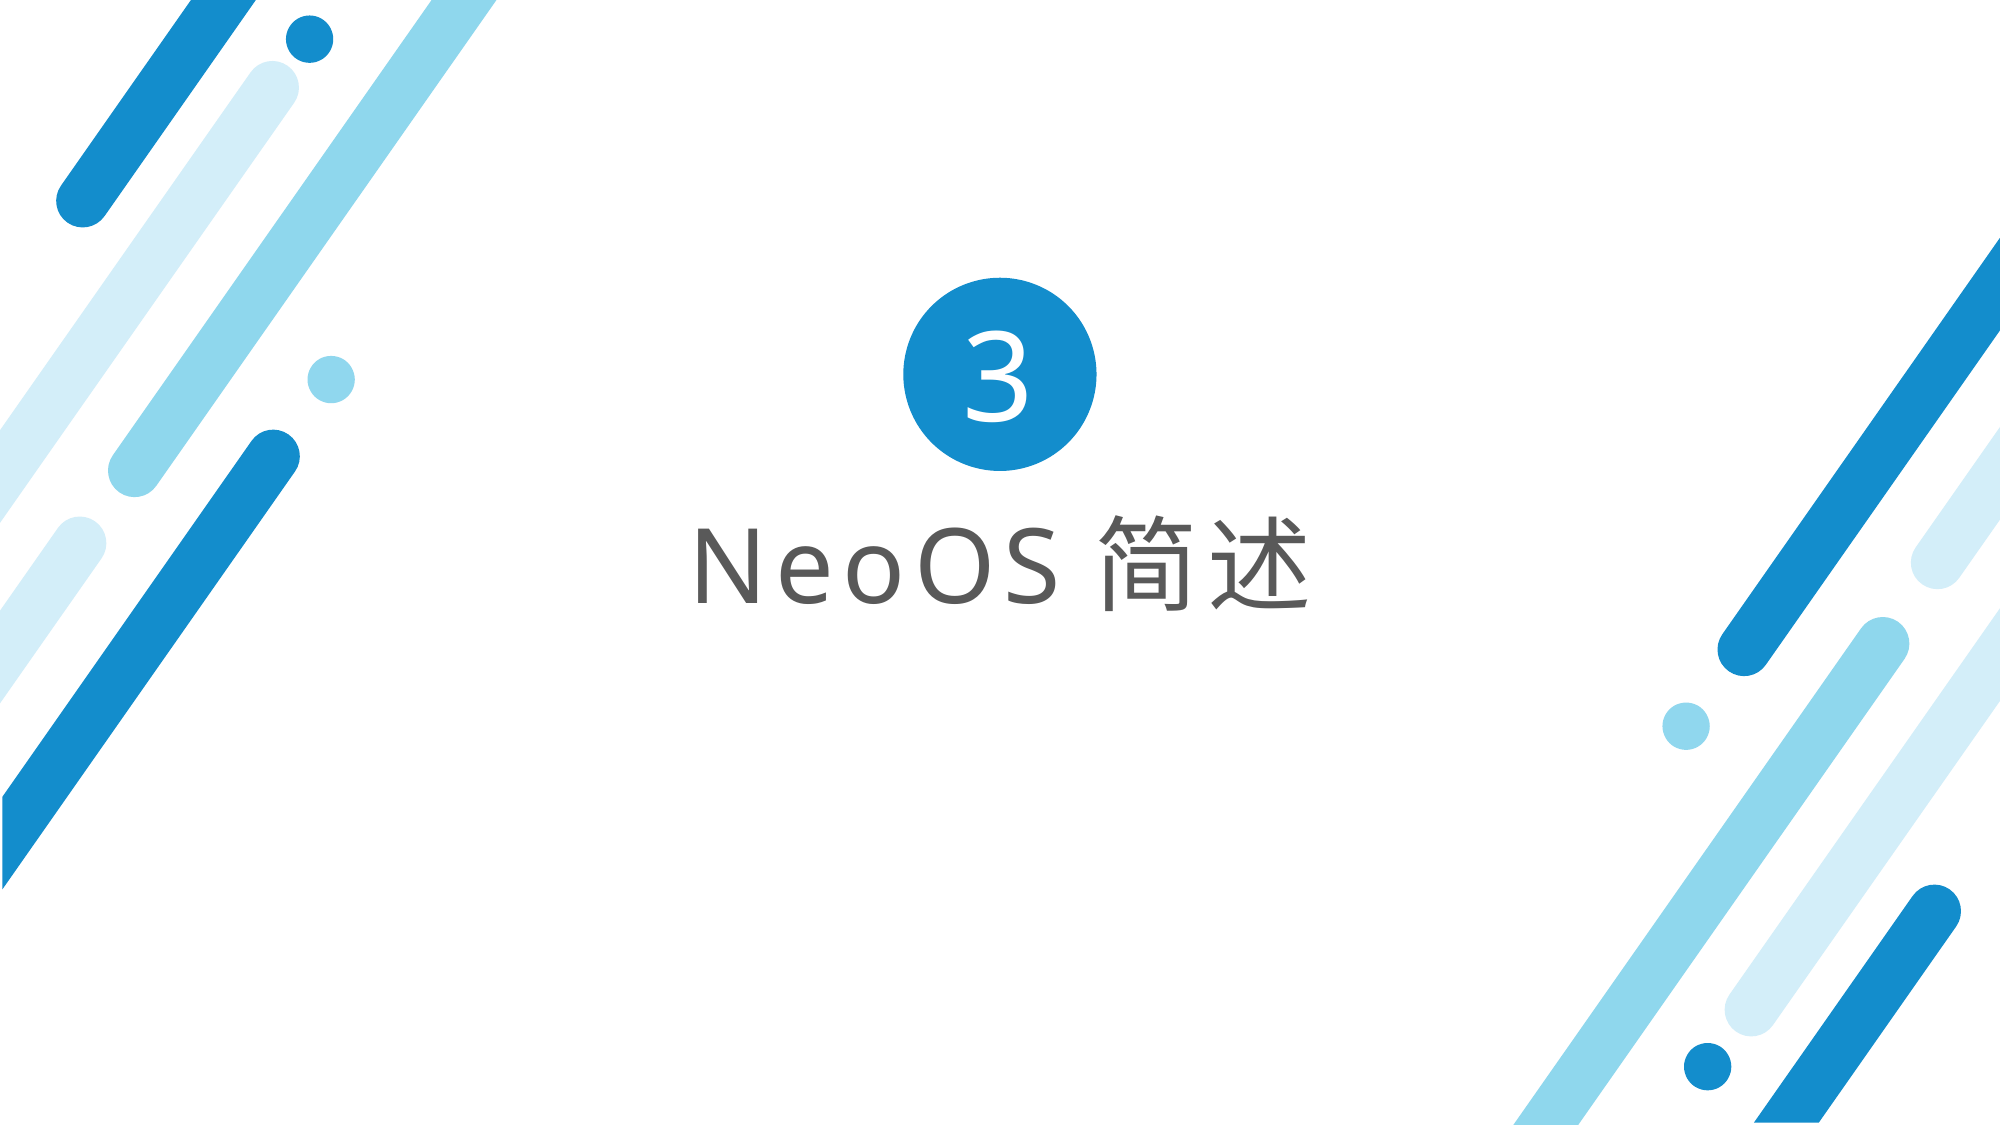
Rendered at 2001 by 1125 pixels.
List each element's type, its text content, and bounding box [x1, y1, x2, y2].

text_box [0, 633, 51, 706]
text_box [1953, 425, 2000, 492]
text_box NeoOS简述 [0, 492, 2000, 633]
text_box [954, 276, 1046, 288]
text_box [0, 59, 300, 492]
text_box [1661, 701, 1711, 751]
text_box [943, 454, 1057, 472]
text_box [1716, 633, 1790, 678]
text_box [1512, 633, 1911, 1125]
text_box [306, 354, 356, 405]
text_box 3 [900, 288, 1096, 454]
text_box [55, 0, 258, 229]
text_box [1723, 633, 2000, 1038]
text_box [1820, 235, 2000, 492]
text_box [1, 633, 184, 893]
text_box [284, 14, 335, 64]
text_box [1682, 1041, 1733, 1092]
text_box [214, 428, 301, 492]
text_box [1752, 883, 1963, 1124]
text_box [106, 0, 498, 492]
